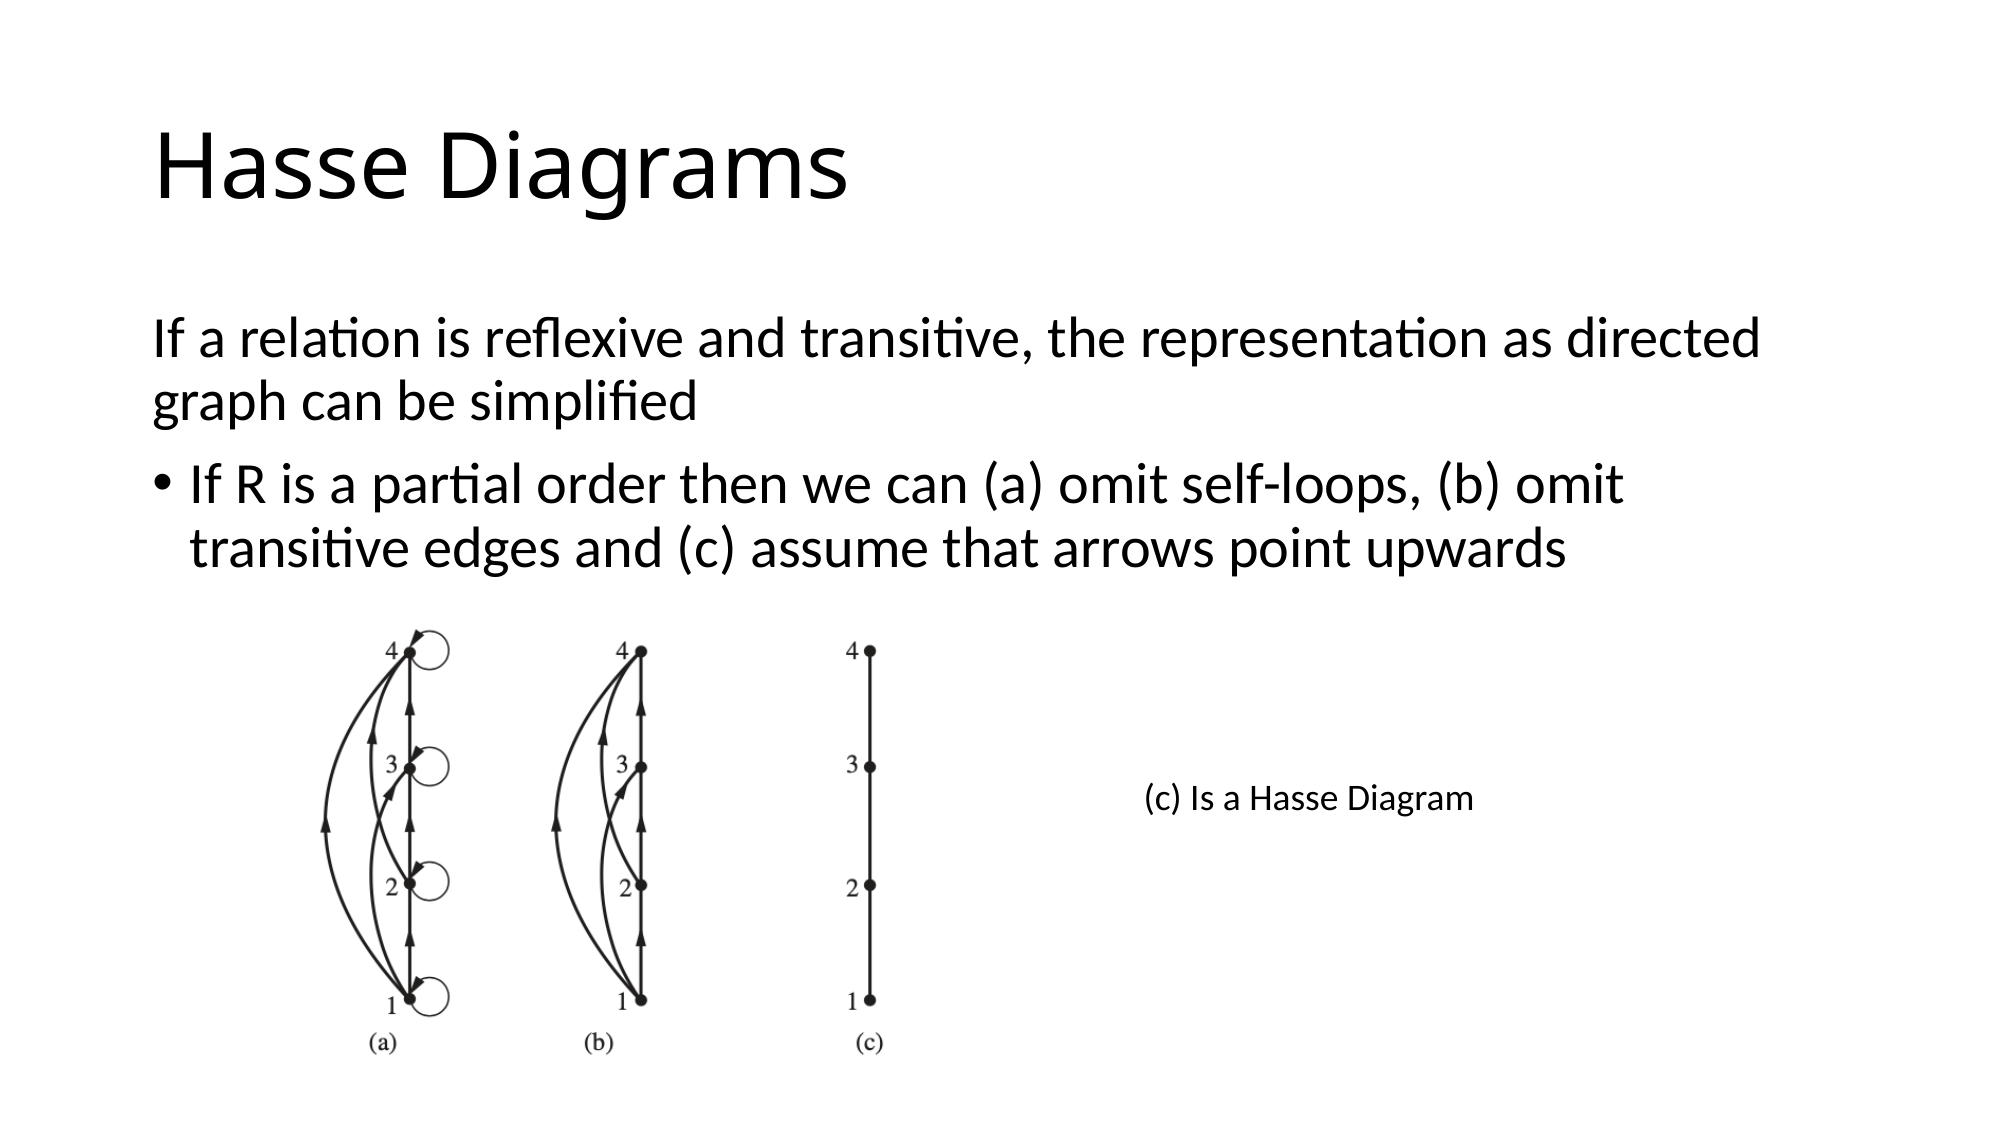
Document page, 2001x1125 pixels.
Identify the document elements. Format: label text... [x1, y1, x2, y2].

picture [256, 601, 954, 1084]
text_box (c) Is a Hasse Diagram [1128, 765, 1491, 826]
list If a relation is reflexive and transitive, the representation as directed graph can be simplified If R is a partial order then we can (a) omit self-loops, (b) omit transitive edges and (c) assume that arrows point upwards [137, 299, 1863, 1014]
title Hasse Diagrams [137, 59, 1863, 278]
